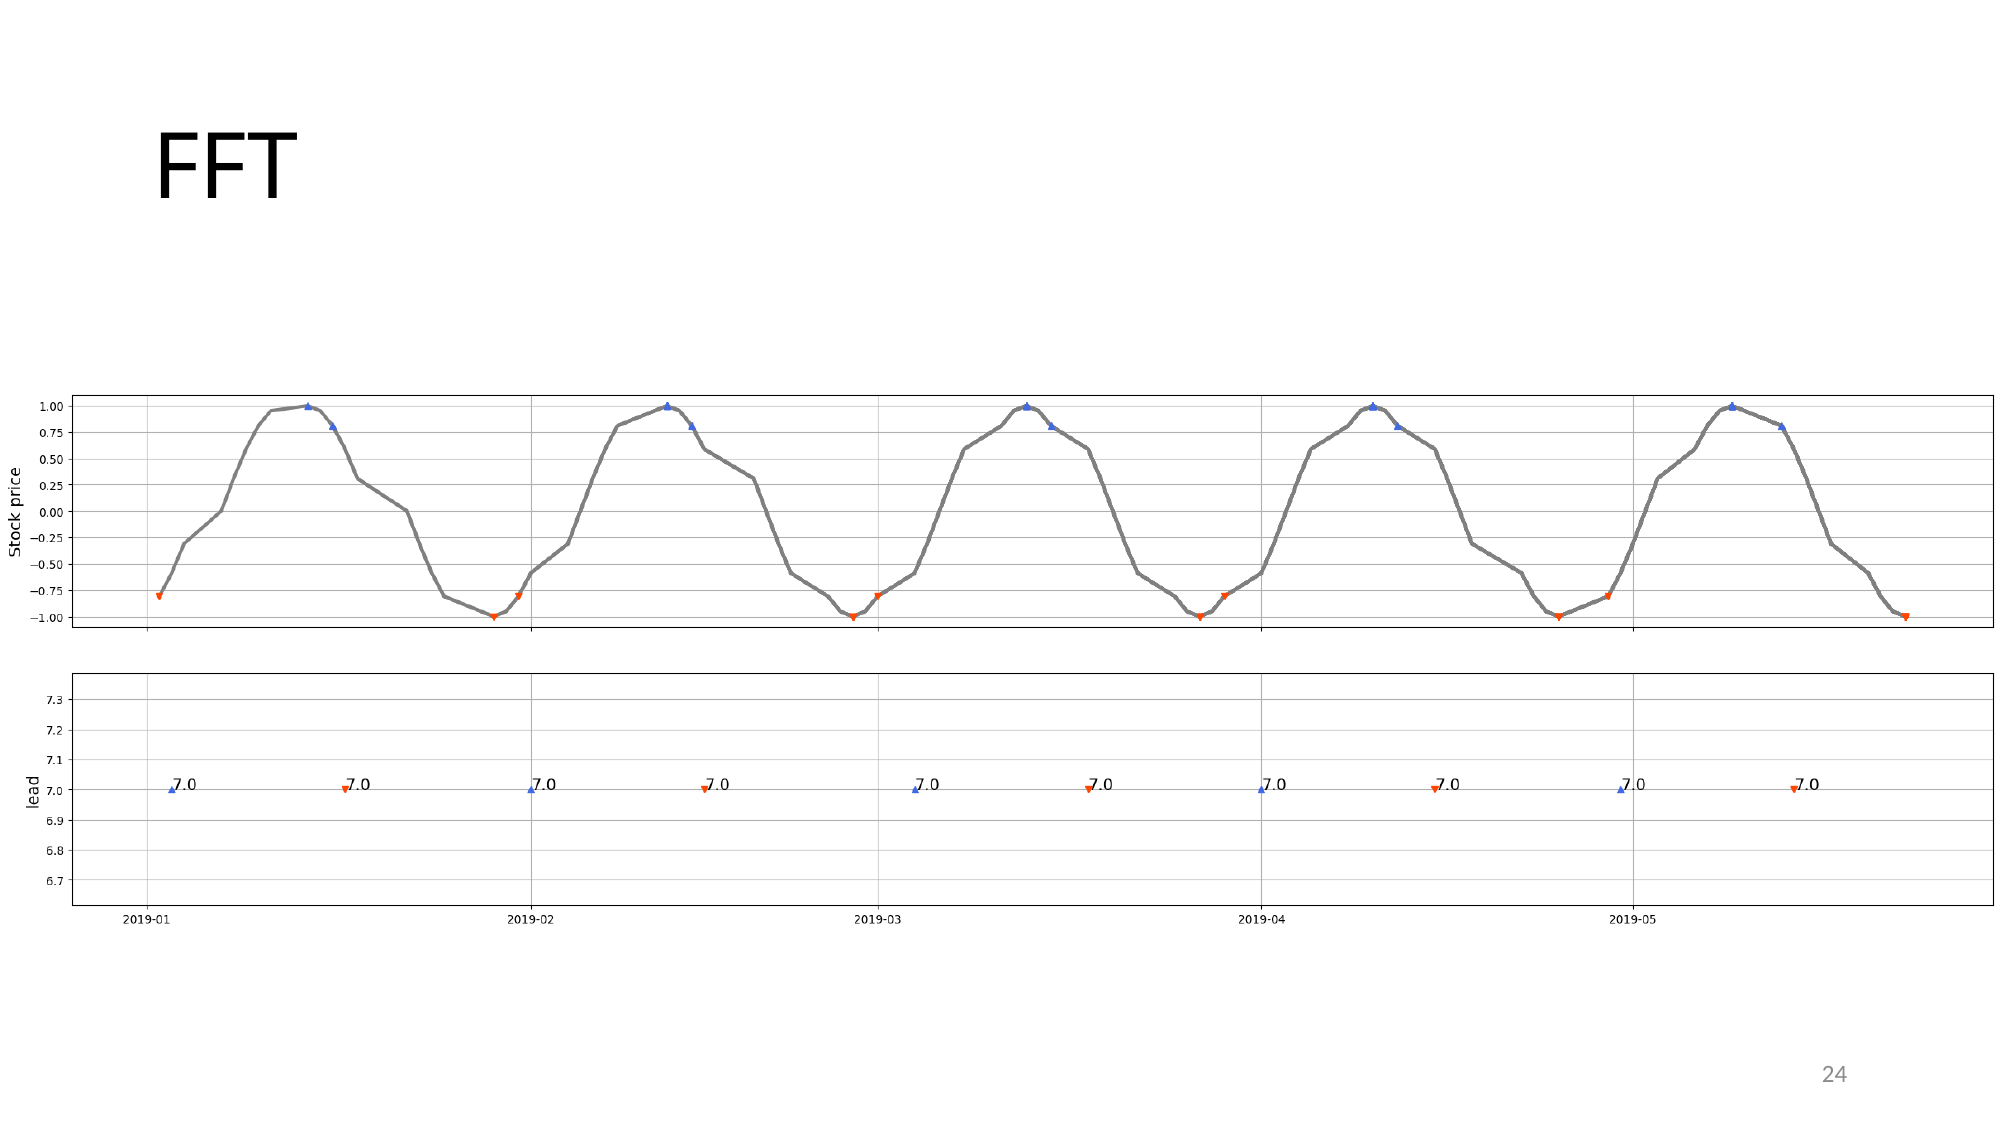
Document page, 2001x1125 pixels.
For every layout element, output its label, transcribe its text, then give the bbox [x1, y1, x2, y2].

slide_number 24 [1412, 1042, 1863, 1103]
picture [0, 387, 2000, 933]
title FFT [137, 59, 1863, 278]
